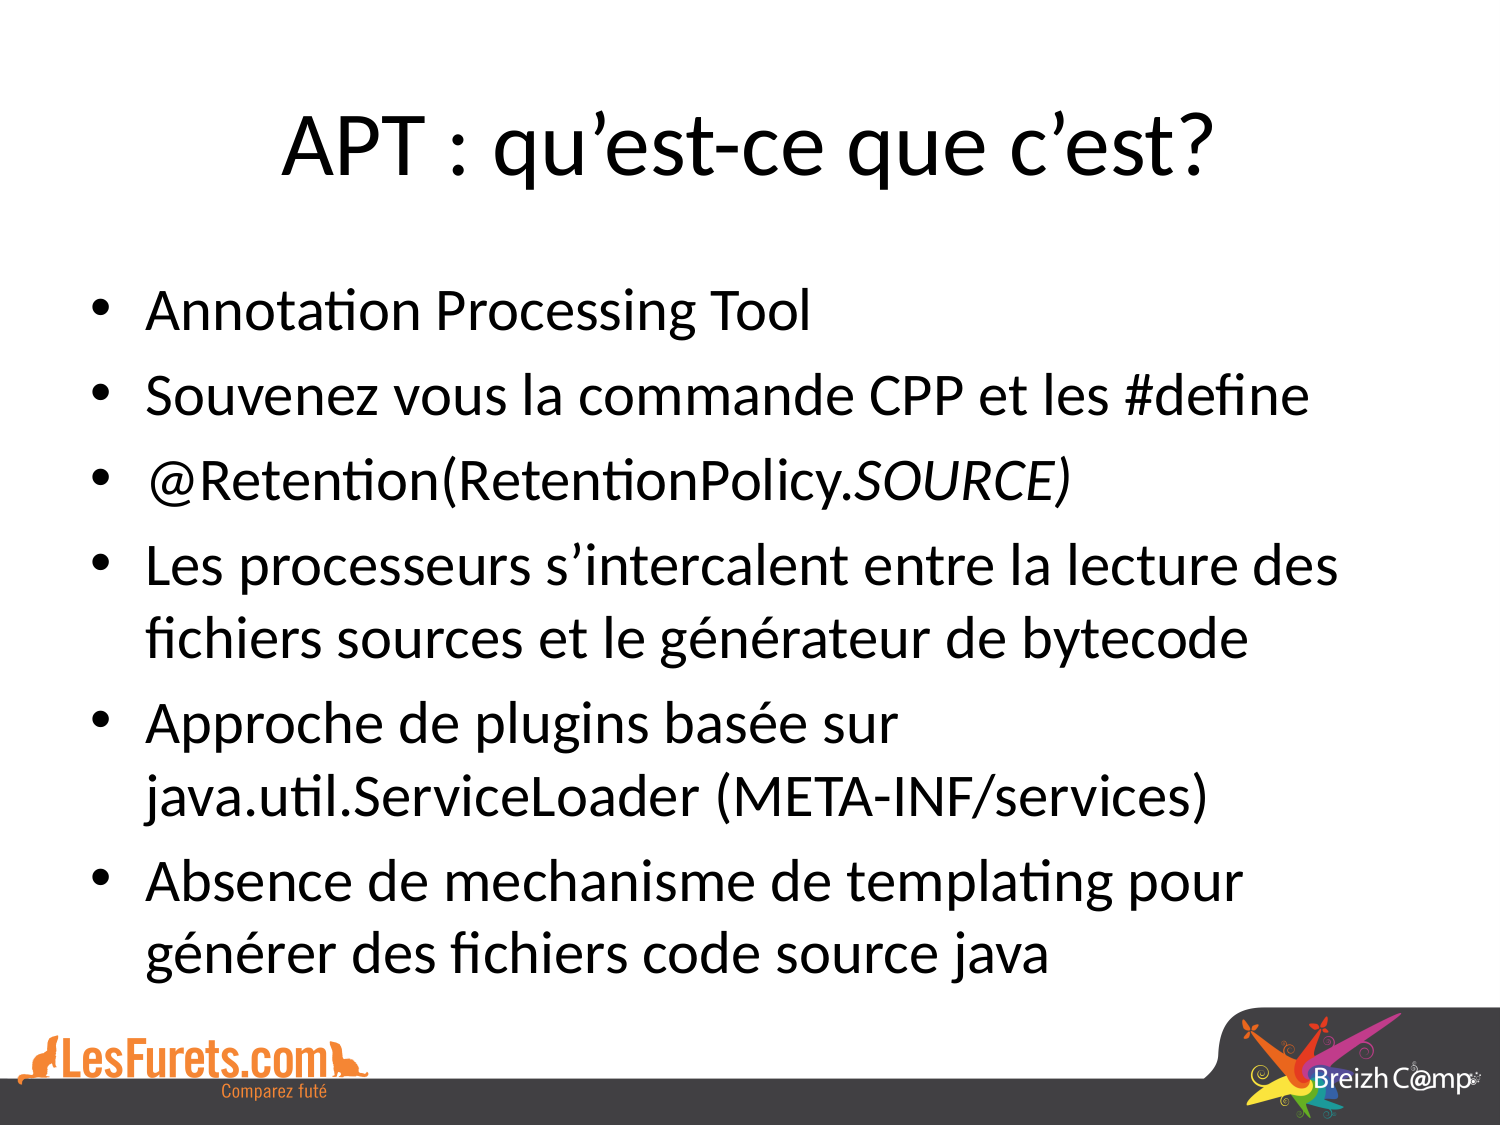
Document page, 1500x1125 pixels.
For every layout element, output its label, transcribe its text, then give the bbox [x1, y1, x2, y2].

list Annotation Processing Tool Souvenez vous la commande CPP et les #define @Retention(RetentionPolicy.SOURCE) Les processeurs s’intercalent entre la lecture des fichiers sources et le générateur de bytecode Approche de plugins basée sur java.util.ServiceLoader (META-INF/services) Absence de mechanisme de templating pour générer des fichiers code source java [75, 262, 1425, 1005]
title APT : qu’est-ce que c’est? [75, 45, 1425, 233]
picture [0, 0, 1500, 1125]
